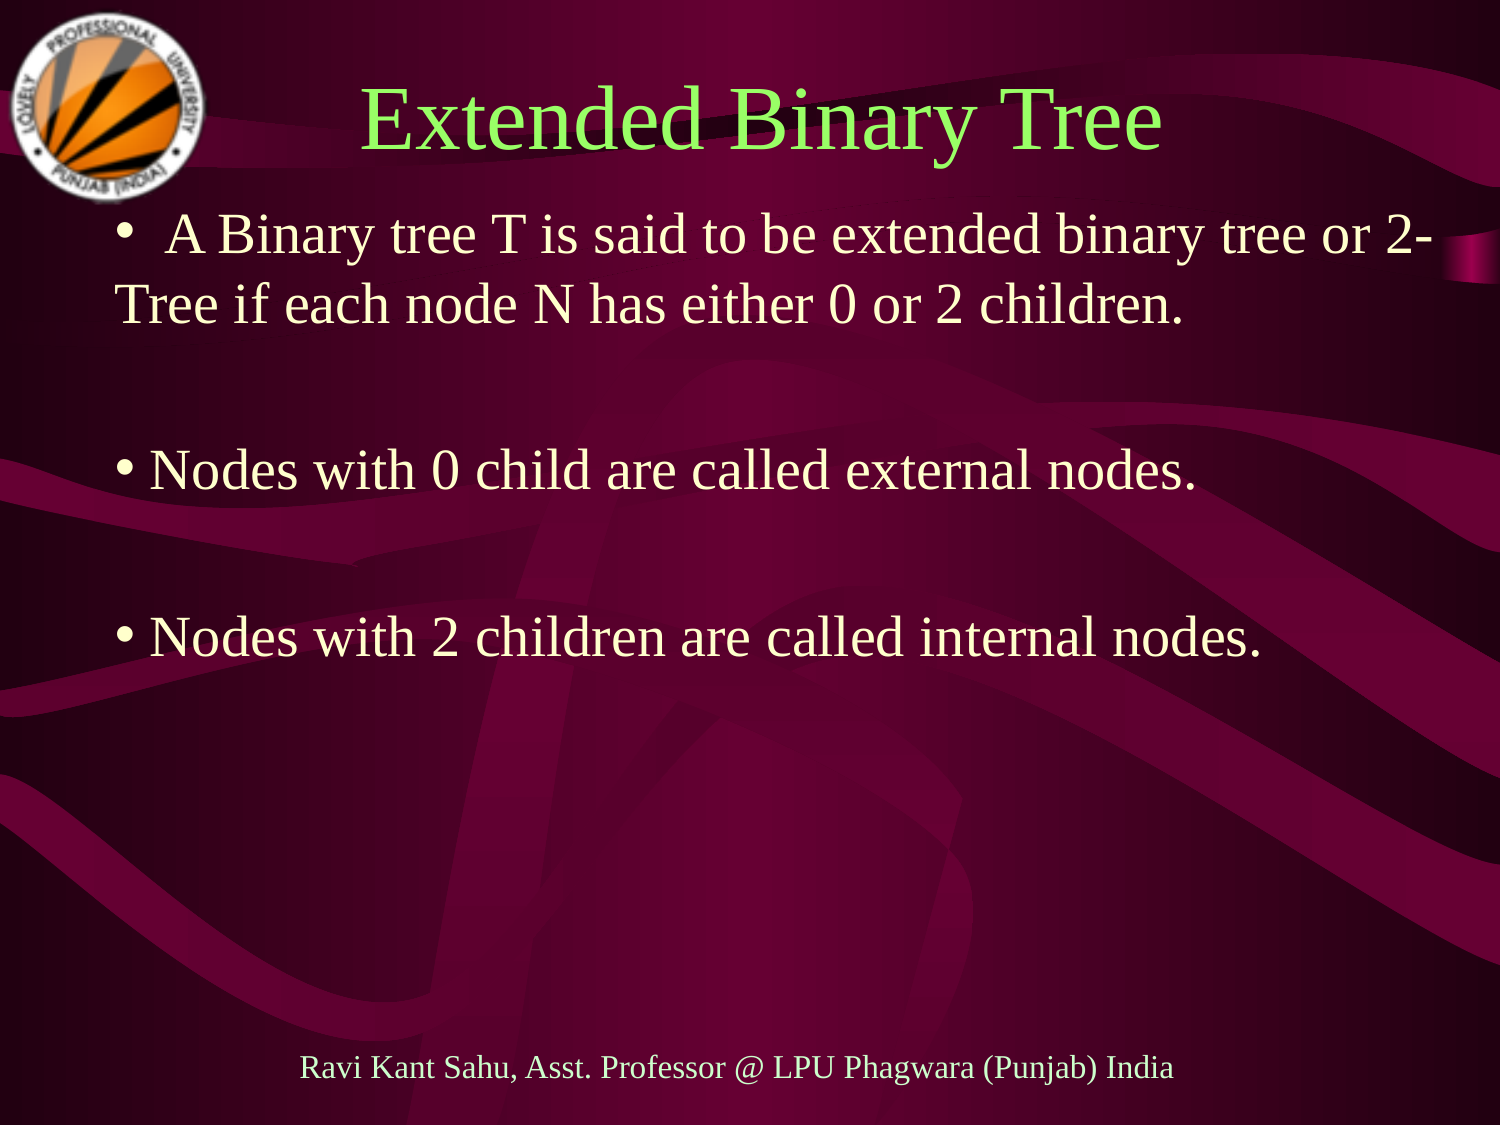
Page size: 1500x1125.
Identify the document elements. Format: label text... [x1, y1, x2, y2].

list A Binary tree T is said to be extended binary tree or 2-Tree if each node N has either 0 or 2 children. Nodes with 0 child are called external nodes. Nodes with 2 children are called internal nodes. [99, 187, 1450, 841]
title Extended Binary Tree [216, 50, 1400, 187]
footer Ravi Kant Sahu, Asst. Professor @ LPU Phagwara (Punjab) India [162, 1025, 1313, 1100]
picture [0, 0, 213, 212]
